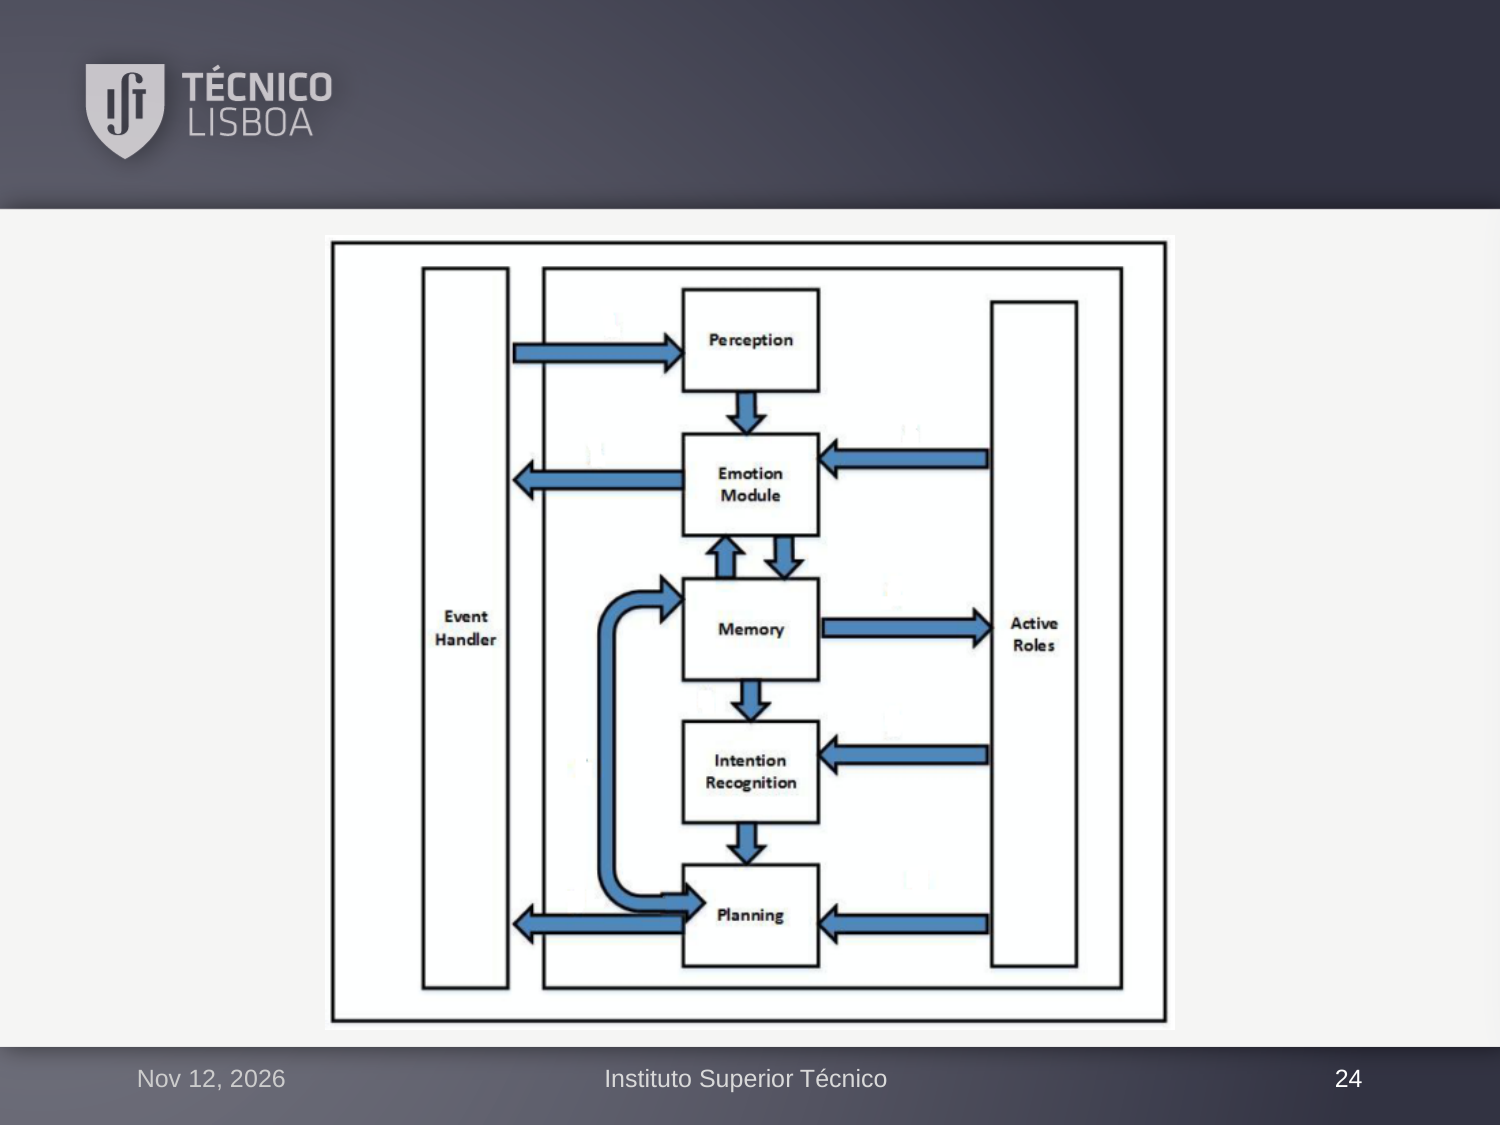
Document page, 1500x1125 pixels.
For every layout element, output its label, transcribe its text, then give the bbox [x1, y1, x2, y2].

slide_number 24 [1077, 1052, 1378, 1103]
footer Instituto Superior Técnico [512, 1052, 988, 1103]
picture [0, 0, 1500, 1125]
slide_number 8-Feb-17 [121, 1052, 425, 1103]
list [324, 235, 1176, 1030]
